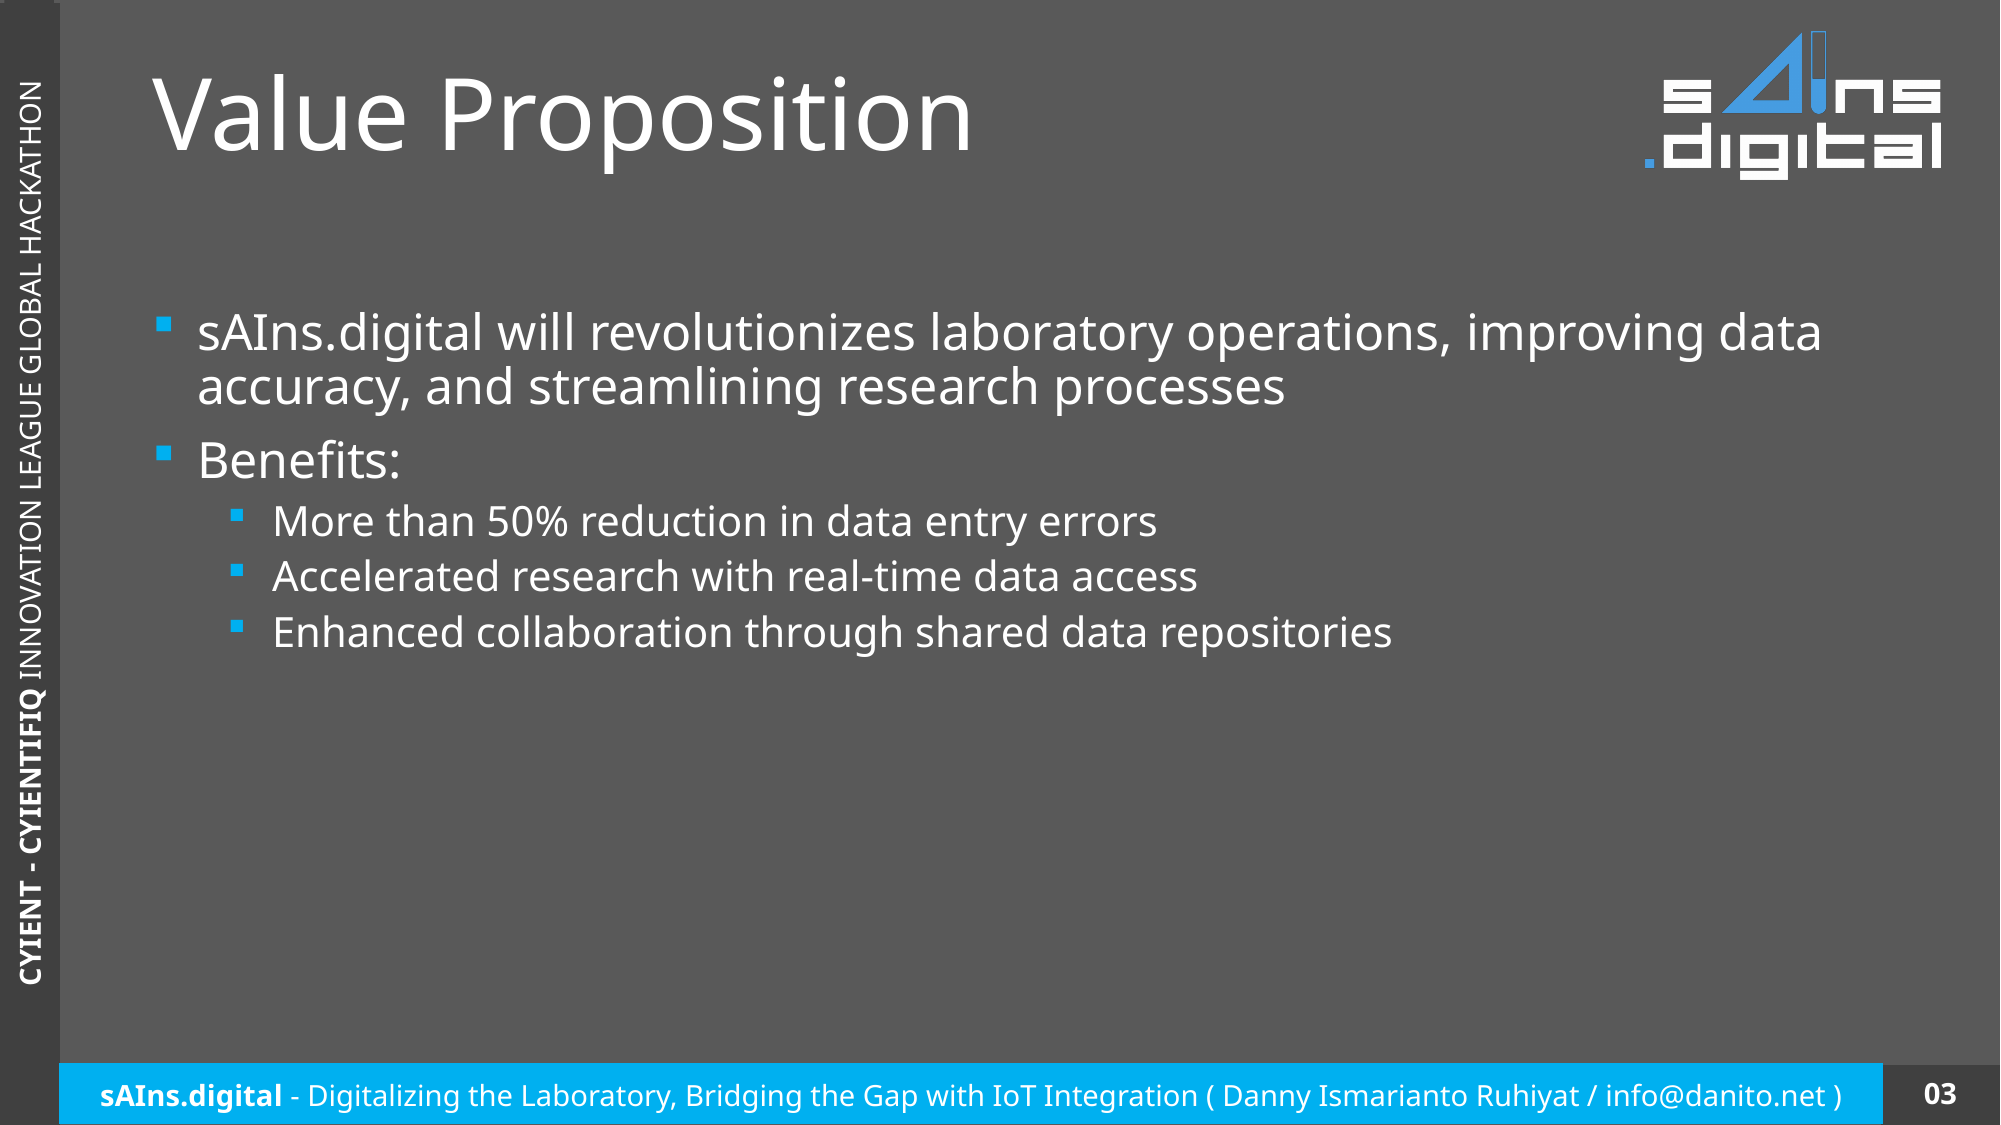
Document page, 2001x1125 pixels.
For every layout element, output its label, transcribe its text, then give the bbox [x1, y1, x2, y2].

picture [1645, 31, 1941, 180]
text_box Value Proposition [137, 31, 1642, 180]
text_box sAIns.digital - Digitalizing the Laboratory, Bridging the Gap with IoT Integration ( Danny Ismarianto Ruhiyat / info@danito.net ) [61, 1070, 1883, 1120]
text_box [59, 1063, 1883, 1124]
text_box [1881, 1119, 2000, 1125]
text_box [0, 3, 60, 1125]
text_box CYIENT - CYIENTIFIQ INNOVATION LEAGUE GLOBAL HACKATHON [4, 0, 54, 1066]
text_box 03 [1880, 1068, 2000, 1119]
text_box sAIns.digital will revolutionizes laboratory operations, improving data accuracy, and streamlining research processes Benefits: More than 50% reduction in data entry errors Accelerated research with real-time data access Enhanced collaboration through shared data repositories [137, 299, 1863, 1014]
